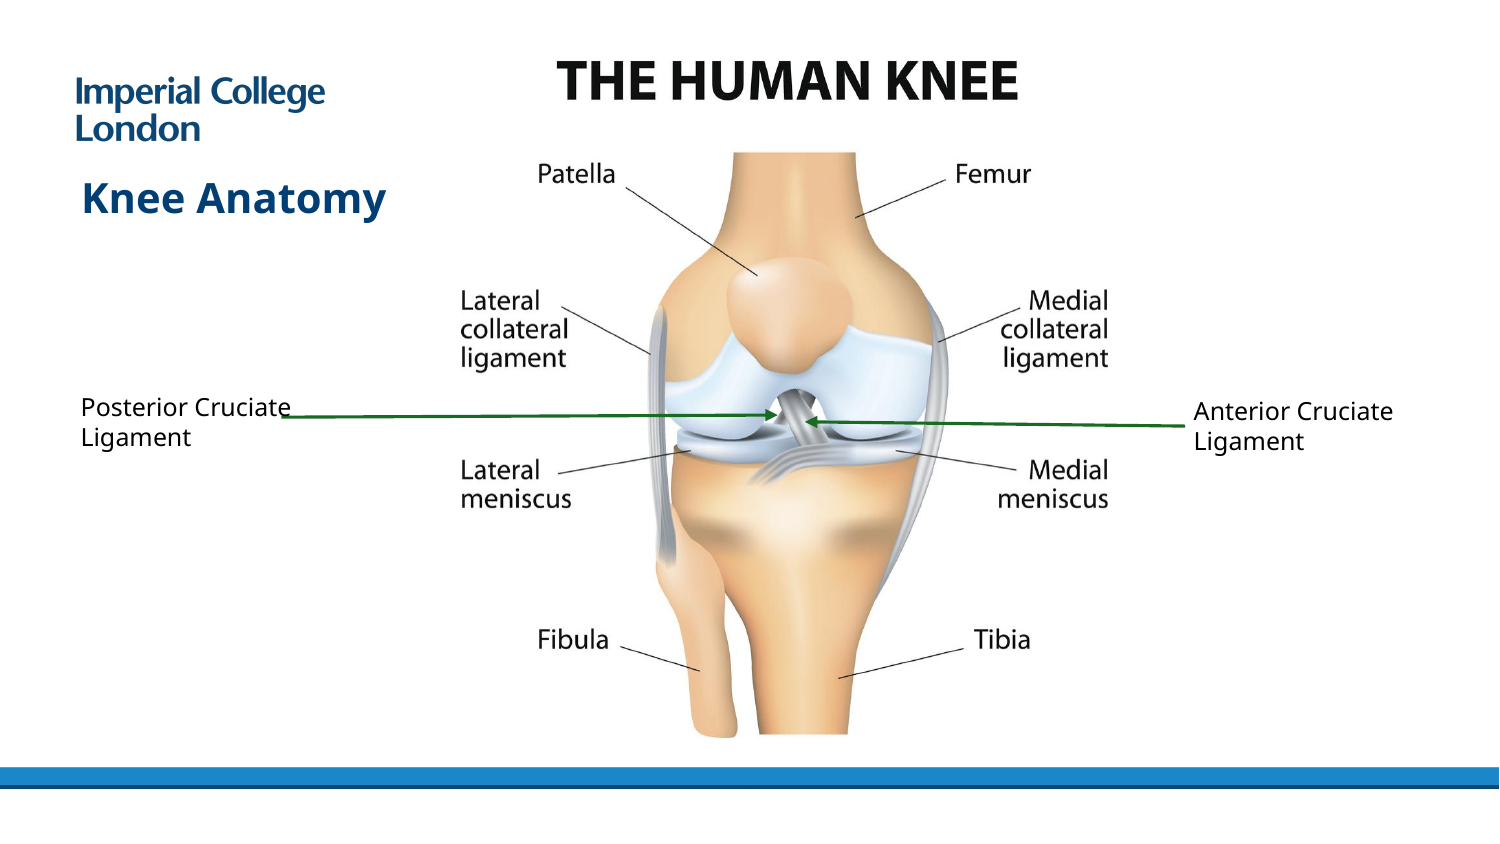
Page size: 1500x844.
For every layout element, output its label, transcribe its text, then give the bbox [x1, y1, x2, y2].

text_box Posterior Cruciate Ligament [65, 383, 320, 459]
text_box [804, 421, 1186, 427]
text_box Anterior Cruciate Ligament [1178, 388, 1433, 463]
picture [0, 0, 1499, 844]
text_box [280, 414, 779, 418]
title Knee Anatomy [65, 67, 461, 333]
